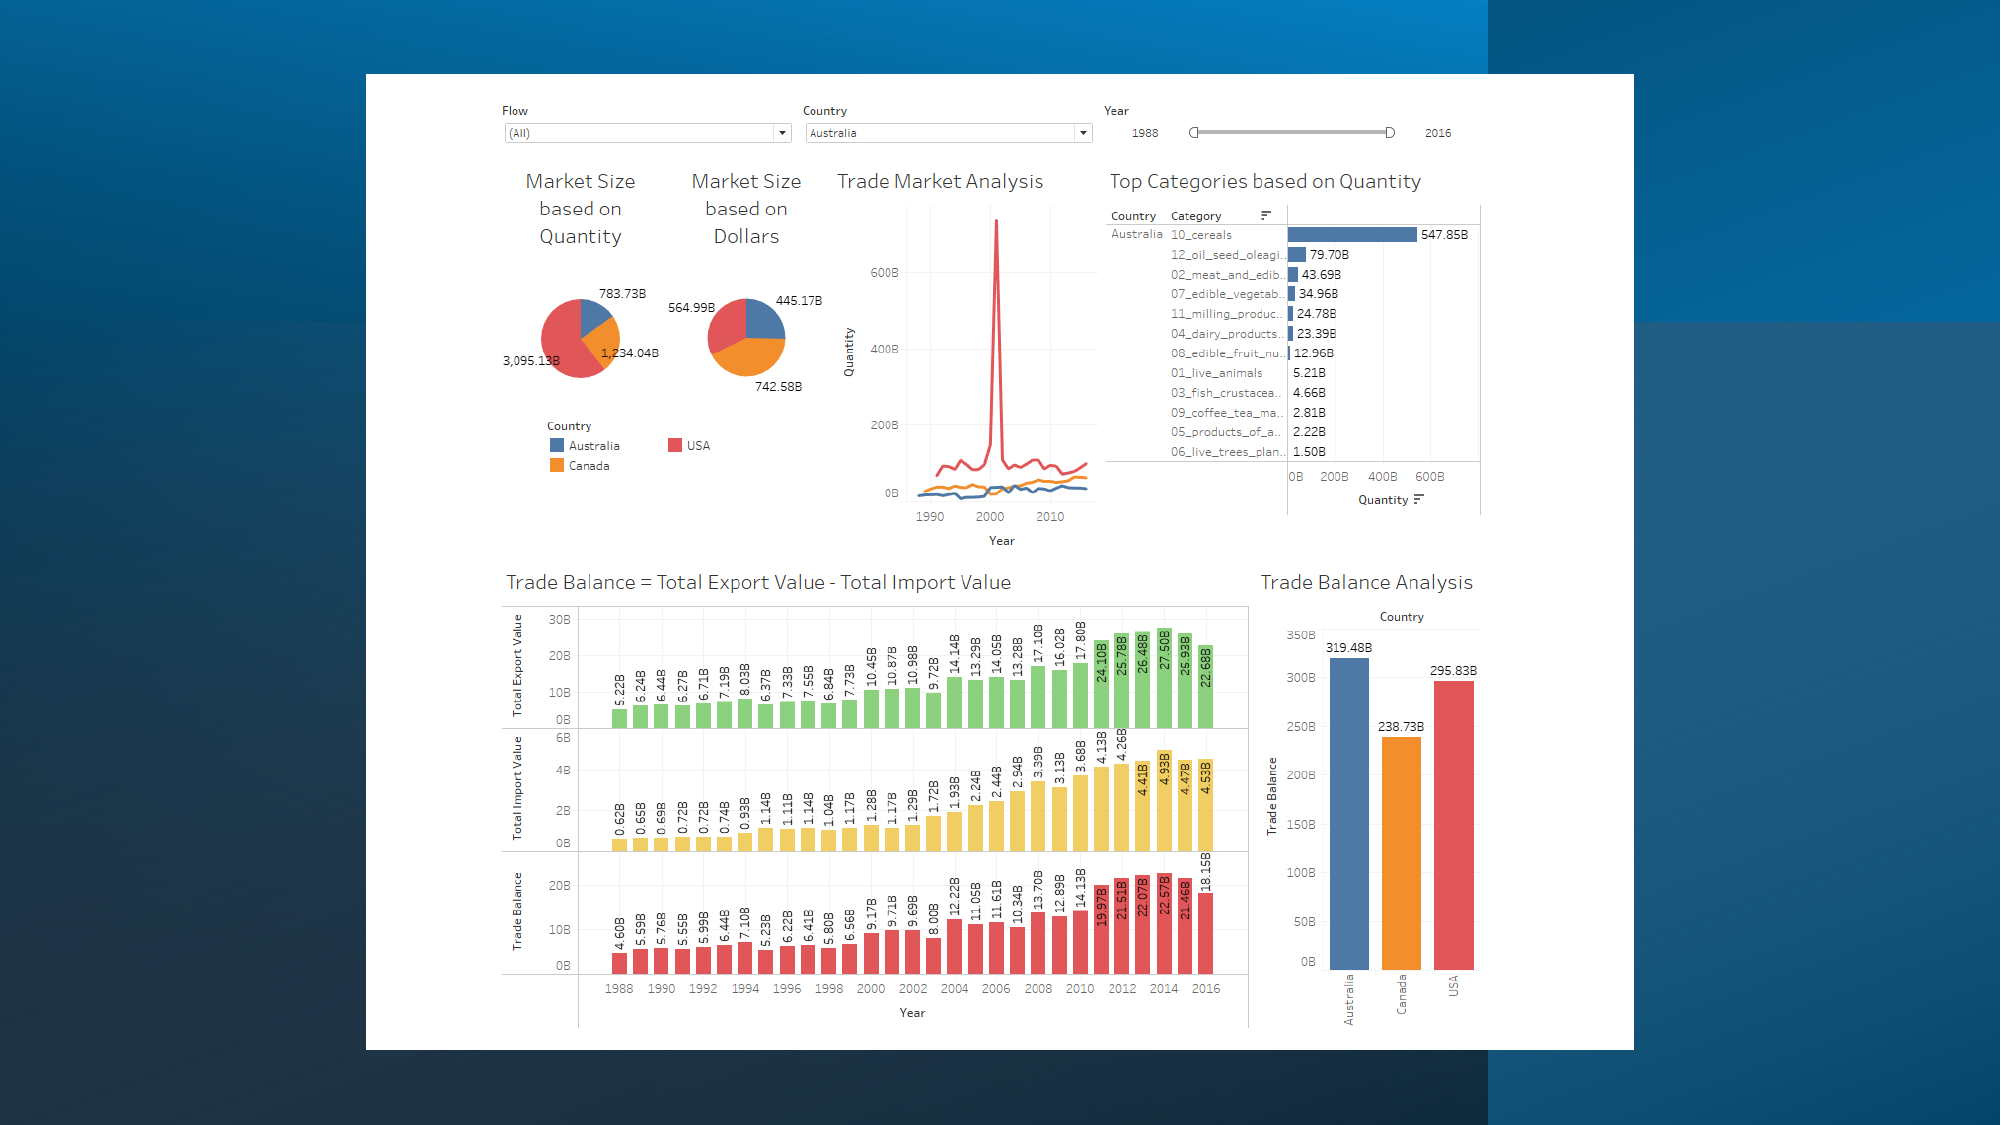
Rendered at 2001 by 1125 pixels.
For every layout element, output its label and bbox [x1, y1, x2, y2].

text_box [1489, 0, 2000, 321]
text_box [0, 321, 2000, 1125]
picture [366, 74, 1634, 1050]
text_box [0, 0, 1489, 321]
